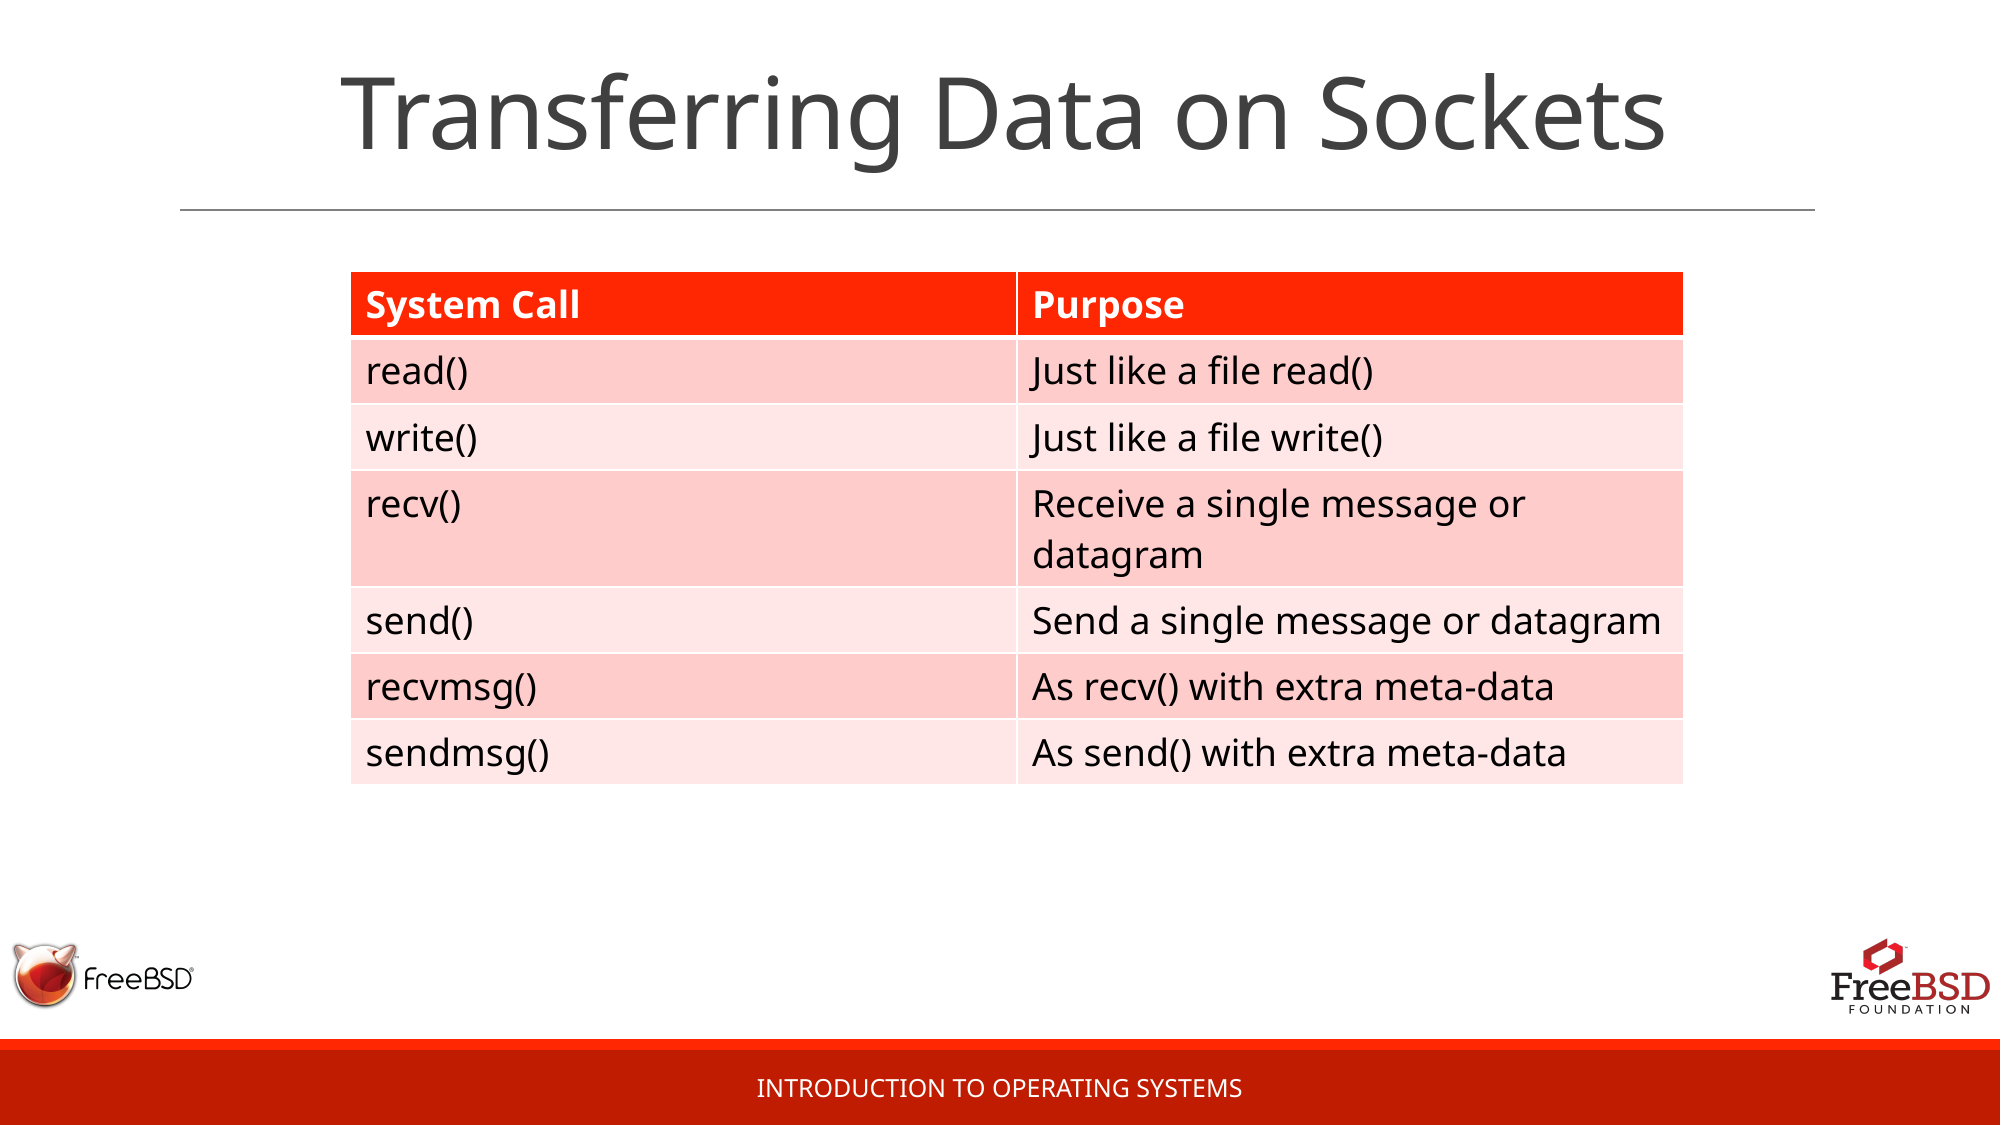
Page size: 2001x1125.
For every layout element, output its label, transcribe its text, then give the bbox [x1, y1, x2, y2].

table_cell Receive a single message or datagram [1018, 471, 1683, 586]
table_cell read() [351, 340, 1016, 403]
table_header System Call [351, 272, 1016, 335]
table_cell As recv() with extra meta-data [1018, 654, 1683, 718]
title Transferring Data on Sockets [180, 47, 1830, 191]
table_header Purpose [1018, 272, 1683, 335]
table_cell write() [351, 405, 1016, 469]
table_cell recvmsg() [351, 654, 1016, 718]
table_cell sendmsg() [351, 720, 1016, 784]
table_cell recv() [351, 471, 1016, 586]
table_cell As send() with extra meta-data [1018, 720, 1683, 784]
table_cell Just like a file read() [1018, 340, 1683, 403]
table_cell Send a single message or datagram [1018, 588, 1683, 652]
table_cell Just like a file write() [1018, 405, 1683, 469]
table_cell send() [351, 588, 1016, 652]
footer Introduction to Operating Systems [604, 1059, 1396, 1120]
picture [0, 931, 194, 1021]
